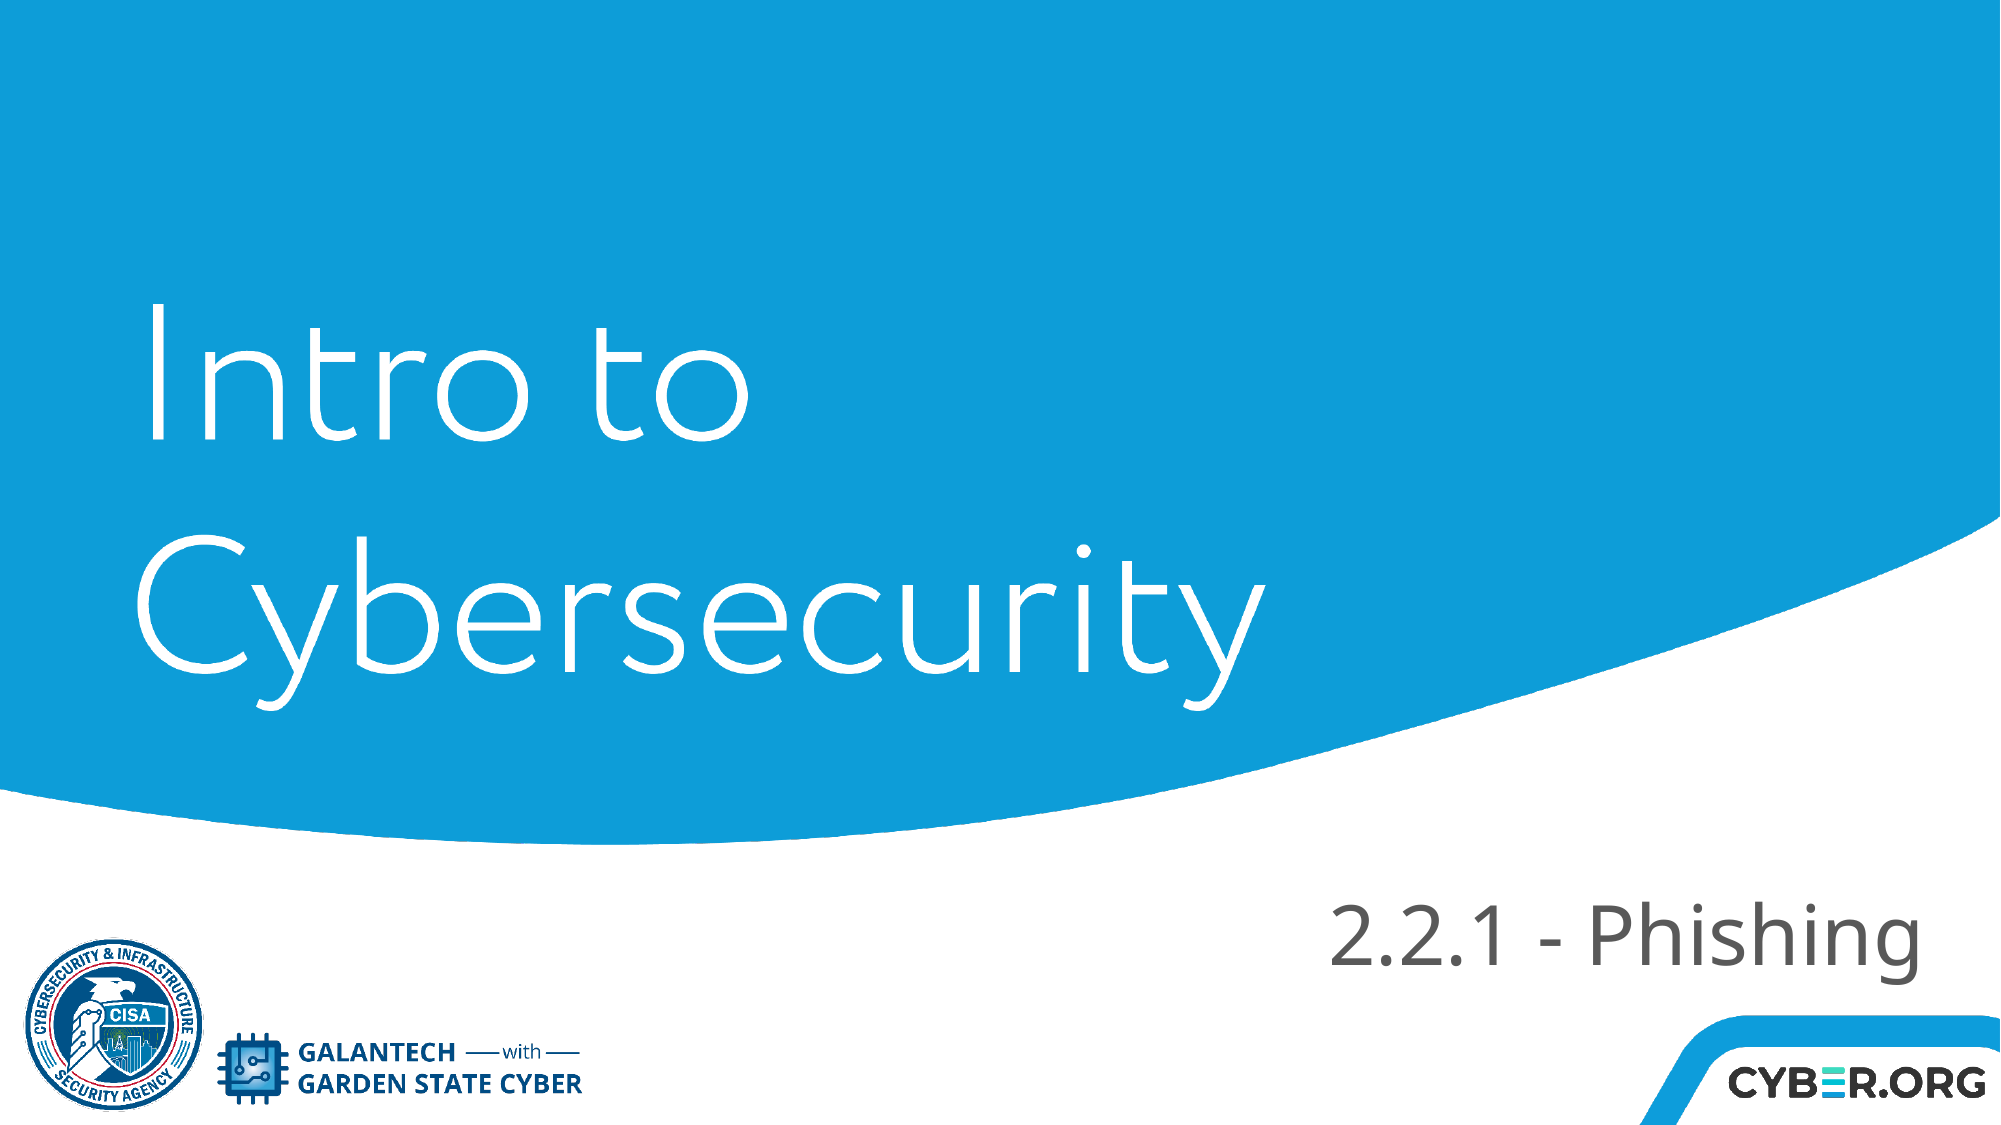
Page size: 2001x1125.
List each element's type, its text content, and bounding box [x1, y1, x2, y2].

picture [457, 584, 540, 673]
picture [311, 329, 356, 440]
picture [1179, 586, 1264, 710]
picture [154, 305, 163, 439]
picture [380, 352, 426, 439]
picture [357, 537, 438, 673]
picture [0, 518, 2000, 1125]
picture [206, 352, 282, 439]
picture [597, 329, 643, 440]
picture [1677, 1048, 2000, 1125]
picture [138, 535, 246, 673]
picture [1079, 586, 1088, 671]
picture [804, 584, 881, 673]
picture [704, 584, 786, 673]
picture [657, 351, 747, 441]
text_box 2.2.1 - Phishing [566, 874, 1940, 990]
picture [903, 586, 979, 673]
picture [1010, 584, 1056, 671]
picture [1123, 562, 1168, 673]
picture [1077, 545, 1090, 557]
picture [566, 584, 610, 671]
picture [438, 351, 527, 441]
picture [253, 586, 338, 710]
picture [624, 584, 683, 673]
